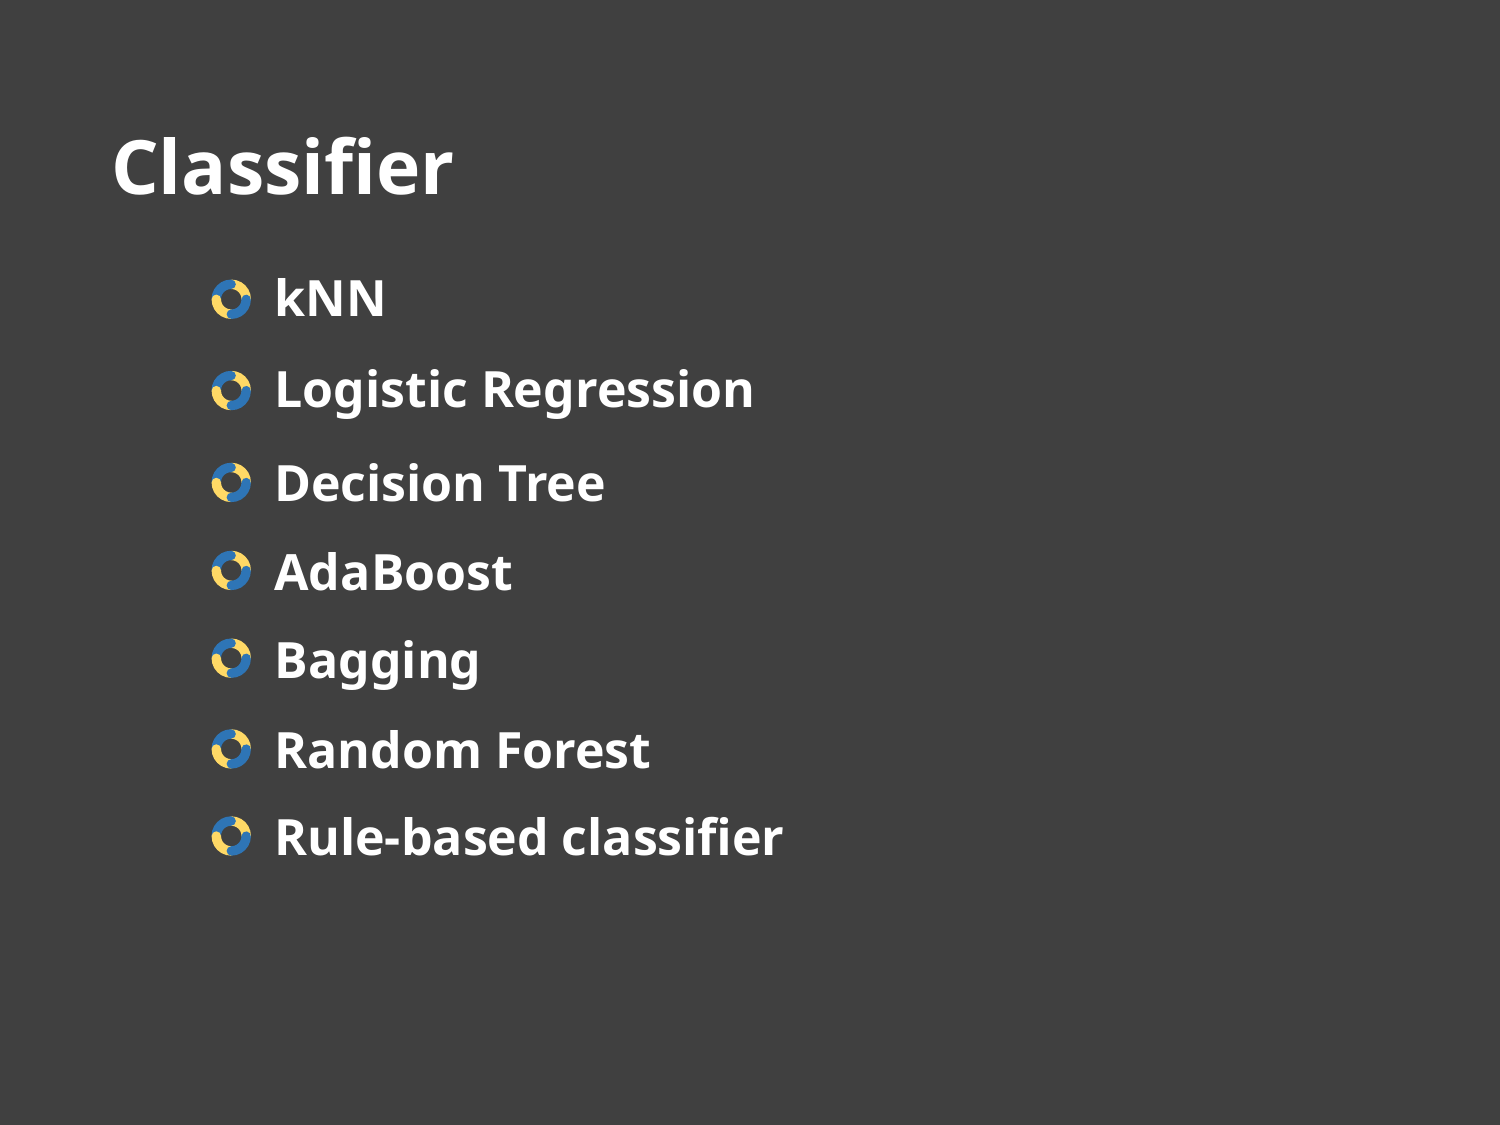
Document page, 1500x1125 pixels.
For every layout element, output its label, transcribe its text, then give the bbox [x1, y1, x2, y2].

text_box AdaBoost [259, 532, 950, 608]
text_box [216, 643, 247, 674]
text_box Rule-based classifier [259, 798, 950, 874]
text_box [216, 733, 247, 764]
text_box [216, 284, 247, 315]
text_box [216, 375, 247, 406]
text_box Classifier [96, 111, 931, 217]
text_box Bagging [259, 620, 950, 696]
text_box kNN [259, 258, 903, 334]
text_box Logistic Regression [259, 350, 903, 425]
text_box Decision Tree [259, 443, 903, 519]
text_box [216, 820, 247, 851]
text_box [216, 555, 247, 586]
text_box Random Forest [259, 711, 950, 787]
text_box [216, 467, 247, 498]
